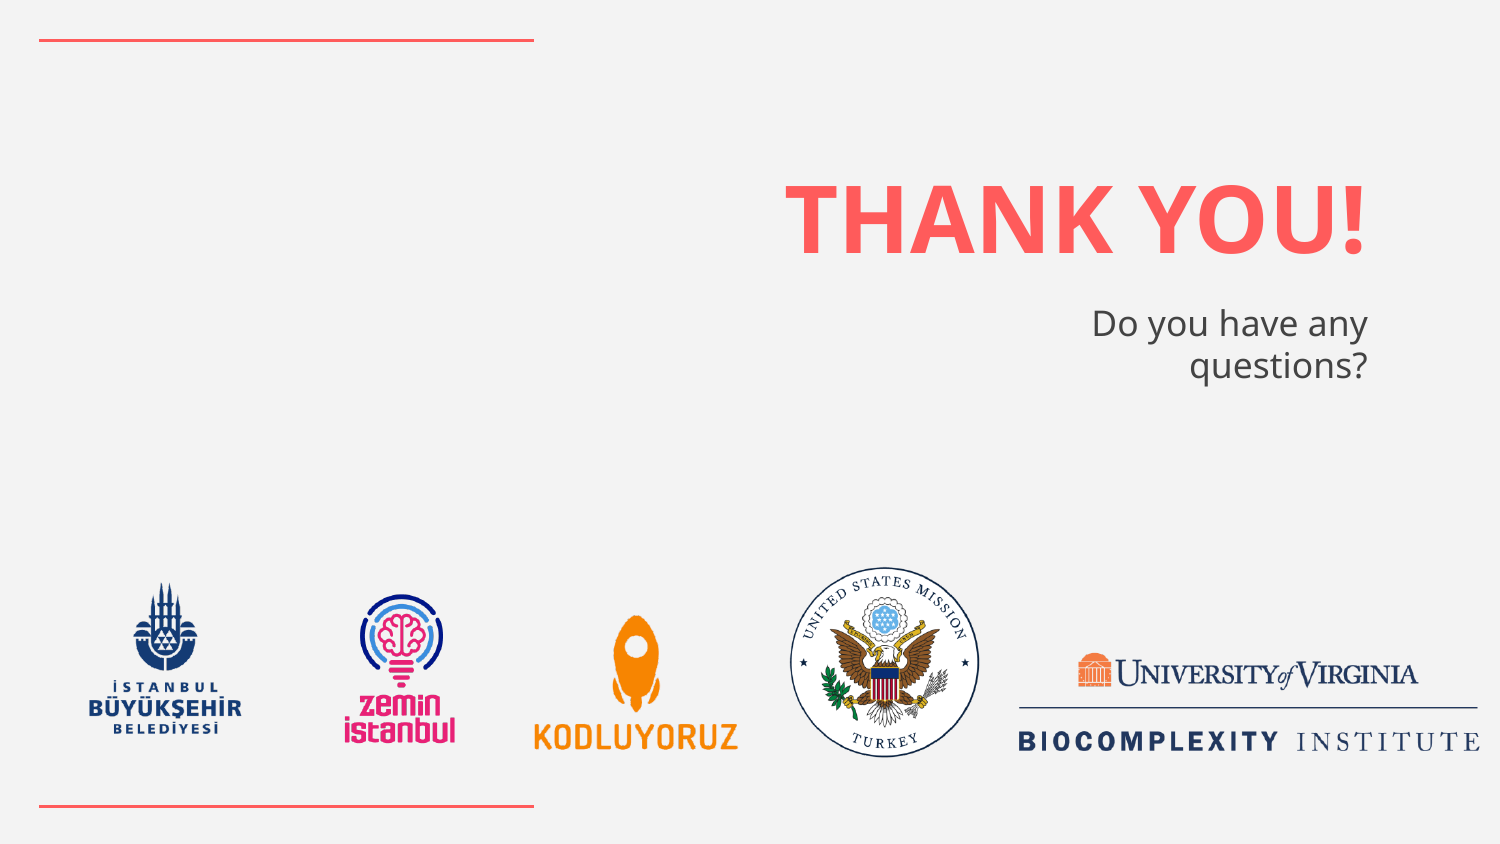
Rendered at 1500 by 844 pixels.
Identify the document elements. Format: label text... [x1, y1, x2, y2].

picture [291, 571, 508, 749]
title THANK YOU! [361, 105, 1383, 327]
picture [516, 610, 755, 751]
picture [788, 566, 980, 758]
picture [56, 571, 272, 749]
picture [1019, 651, 1481, 751]
text_box Do you have any questions? [890, 285, 1383, 401]
